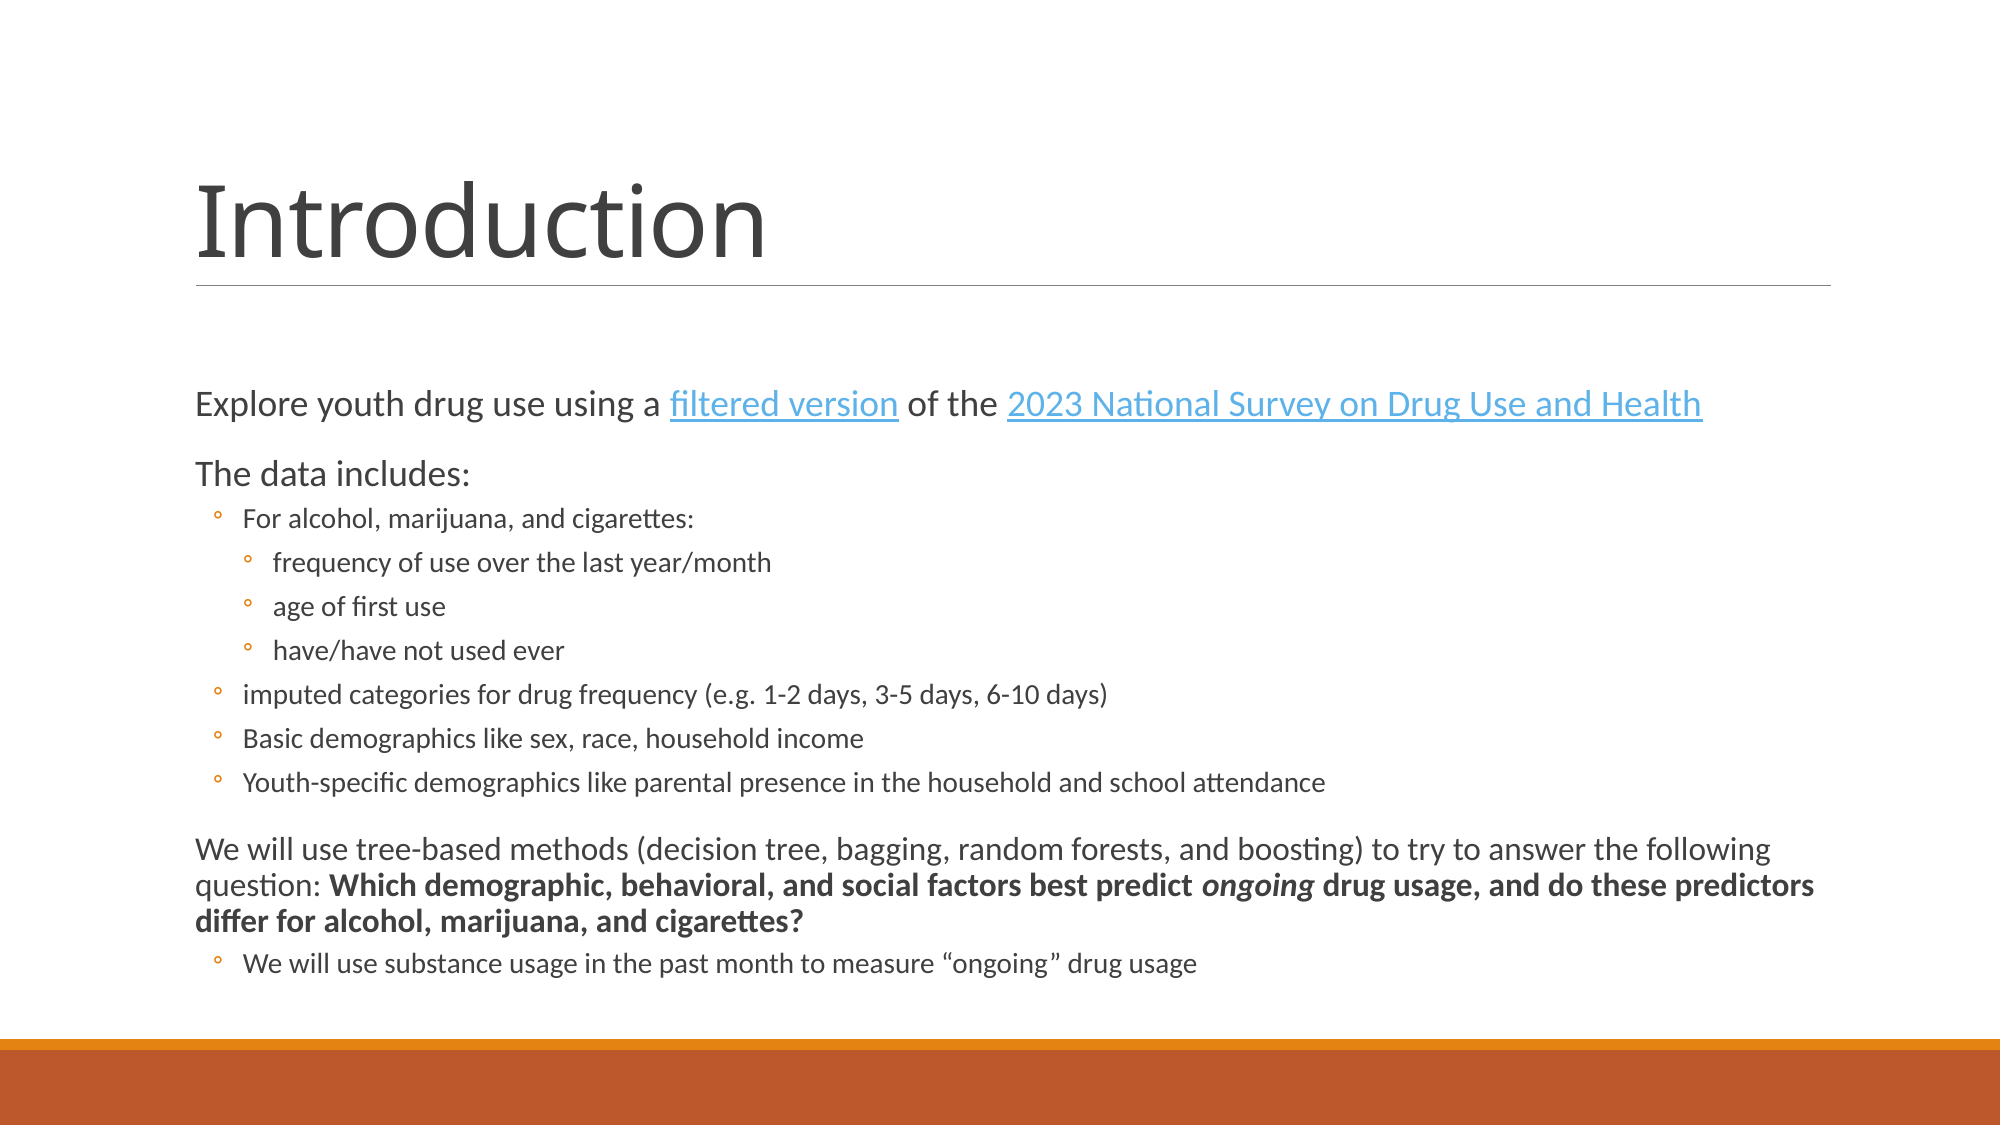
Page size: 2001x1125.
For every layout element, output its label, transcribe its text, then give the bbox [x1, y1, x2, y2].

list Explore youth drug use using a filtered version of the 2023 National Survey on Drug Use and Health The data includes: For alcohol, marijuana, and cigarettes: frequency of use over the last year/month age of first use have/have not used ever imputed categories for drug frequency (e.g. 1-2 days, 3-5 days, 6-10 days) Basic demographics like sex, race, household income Youth-specific demographics like parental presence in the household and school attendance We will use tree-based methods (decision tree, bagging, random forests, and boosting) to try to answer the following question: Which demographic, behavioral, and social factors best predict ongoing drug usage, and do these predictors differ for alcohol, marijuana, and cigarettes? We will use substance usage in the past month to measure “ongoing” drug usage [180, 302, 1830, 990]
title Introduction [180, 47, 1830, 285]
